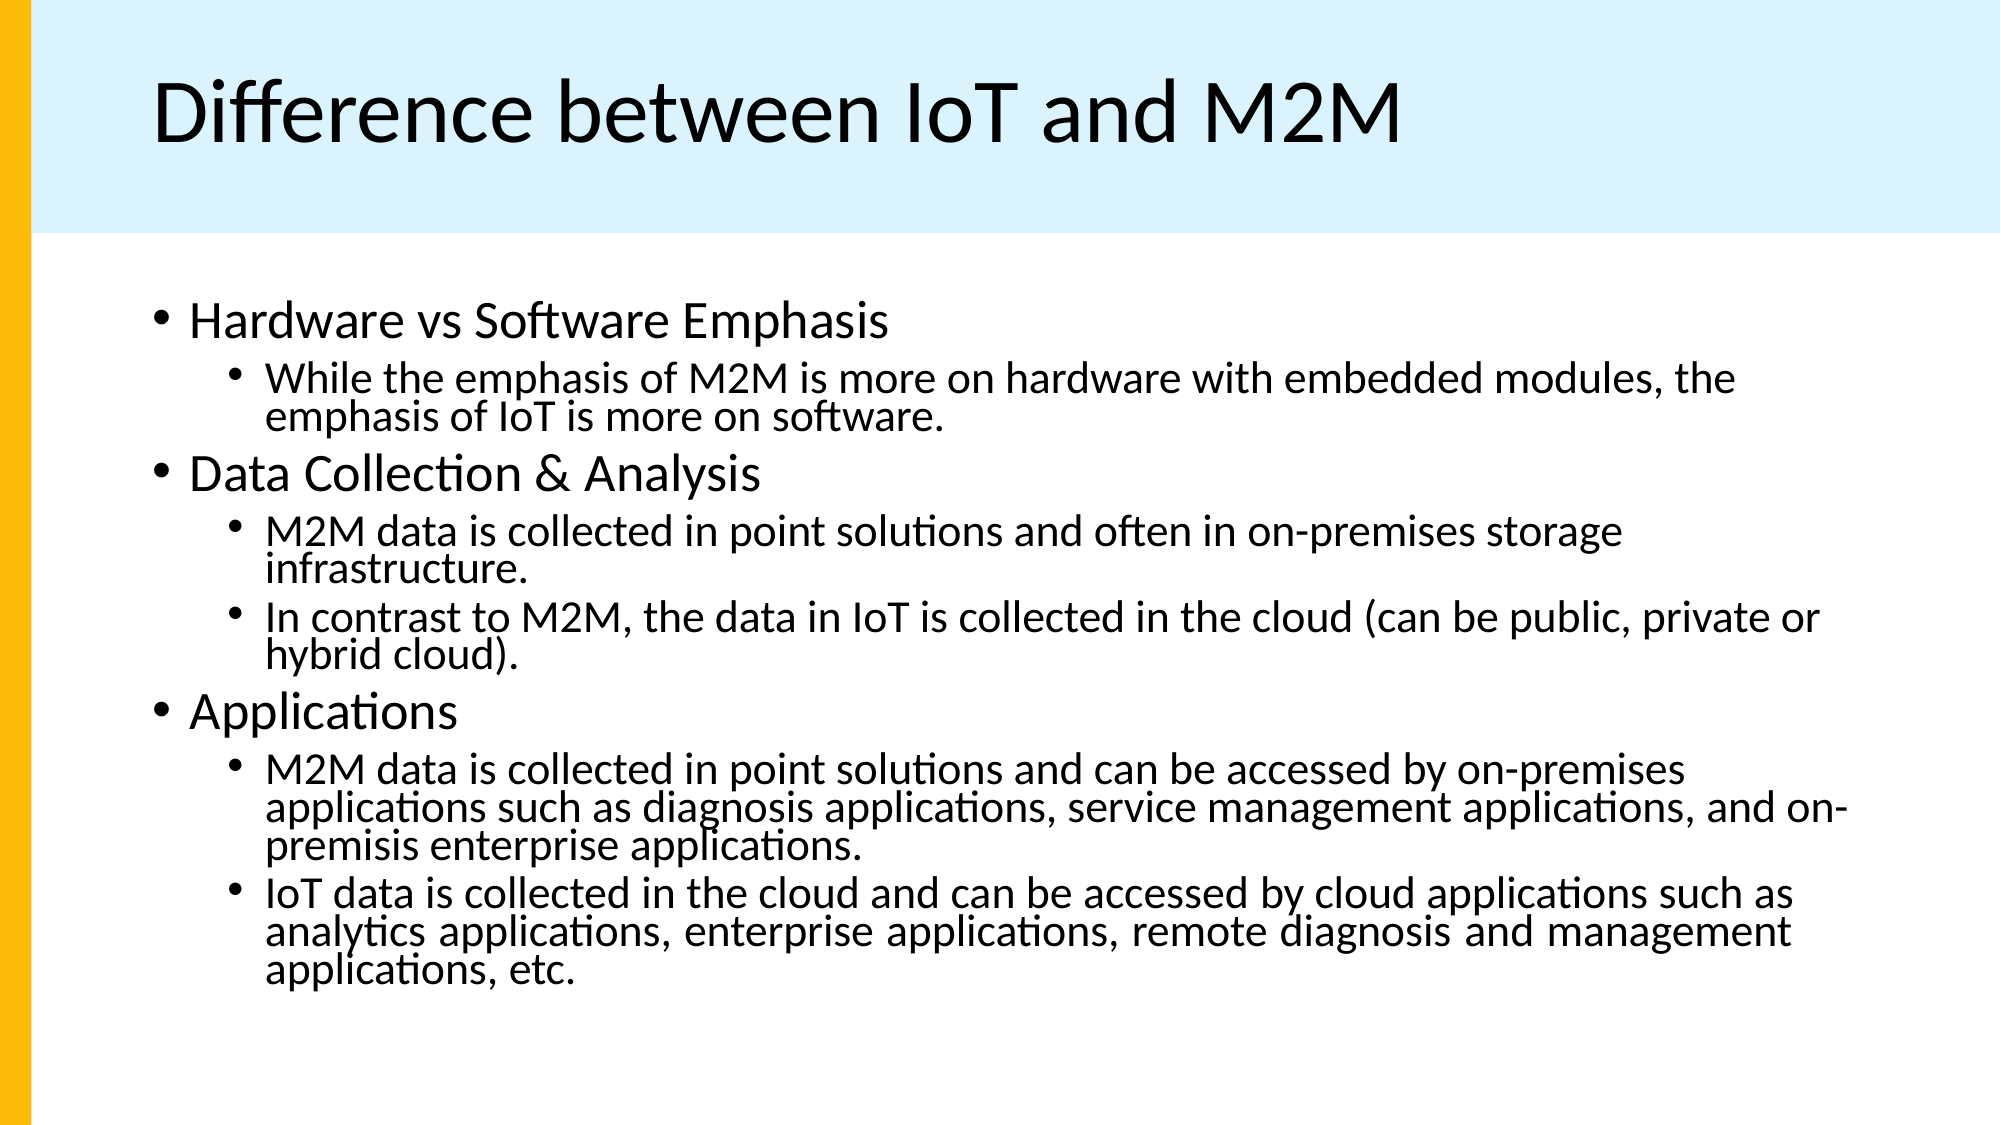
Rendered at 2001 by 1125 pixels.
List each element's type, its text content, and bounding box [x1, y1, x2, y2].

title Difference between IoT and M2M [150, 48, 1416, 239]
text_box [0, 0, 32, 1125]
text_box Hardware vs Software Emphasis While the emphasis of M2M is more on hardware with embedded modules, the emphasis of IoT is more on software. Data Collection & Analysis M2M data is collected in point solutions and often in on-premises storage infrastructure. In contrast to M2M, the data in IoT is collected in the cloud (can be public, private or hybrid cloud). Applications M2M data is collected in point solutions and can be accessed by on-premises applications such as diagnosis applications, service management applications, and on- premisis enterprise applications. IoT data is collected in the cloud and can be accessed by cloud applications such as analytics applications, enterprise applications, remote diagnosis and management applications, etc. [150, 285, 1865, 993]
